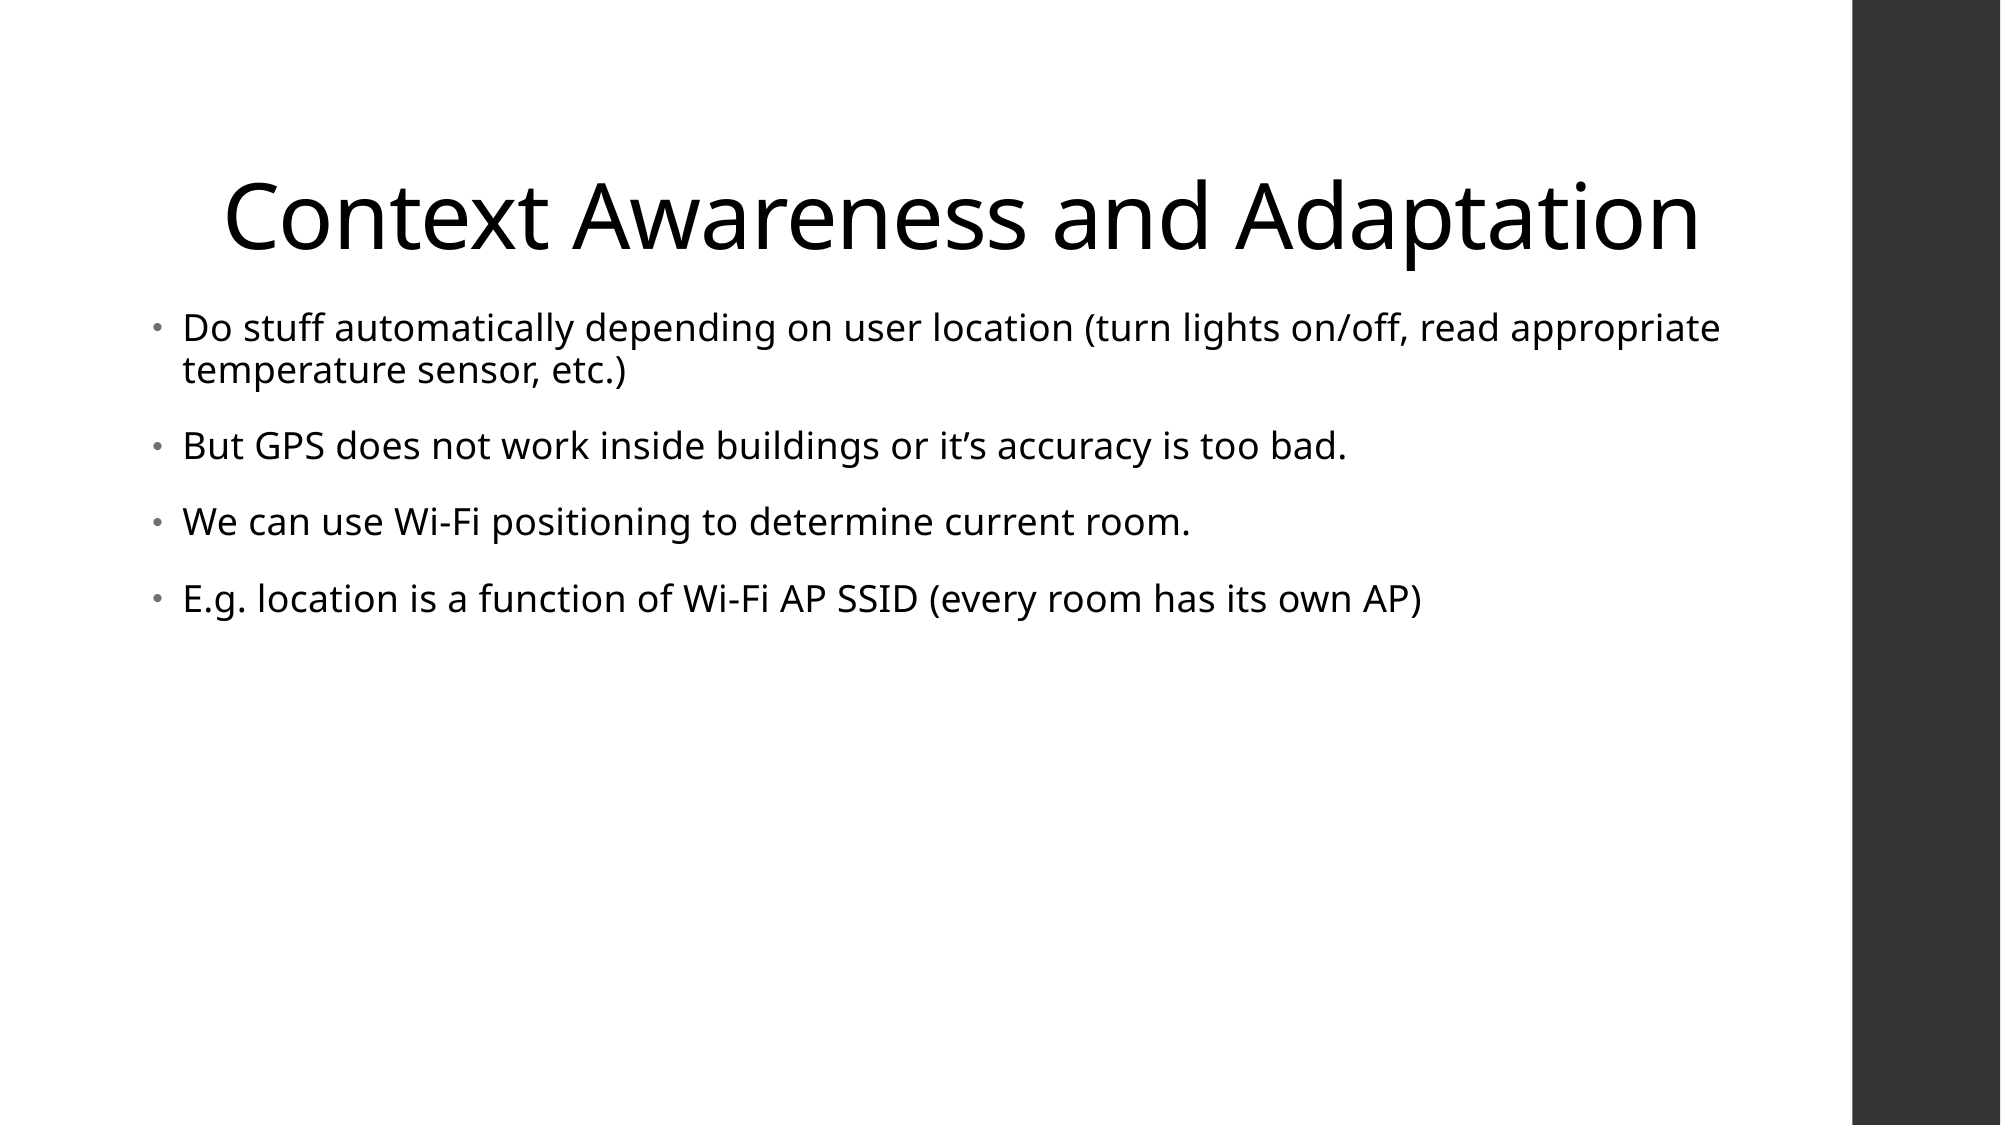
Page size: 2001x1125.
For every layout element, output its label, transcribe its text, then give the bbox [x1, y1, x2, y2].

list Do stuff automatically depending on user location (turn lights on/off, read appropriate temperature sensor, etc.) But GPS does not work inside buildings or it’s accuracy is too bad. We can use Wi-Fi positioning to determine current room. E.g. location is a function of Wi-Fi AP SSID (every room has its own AP) [137, 299, 1848, 1014]
title Context Awareness and Adaptation [206, 60, 1797, 278]
